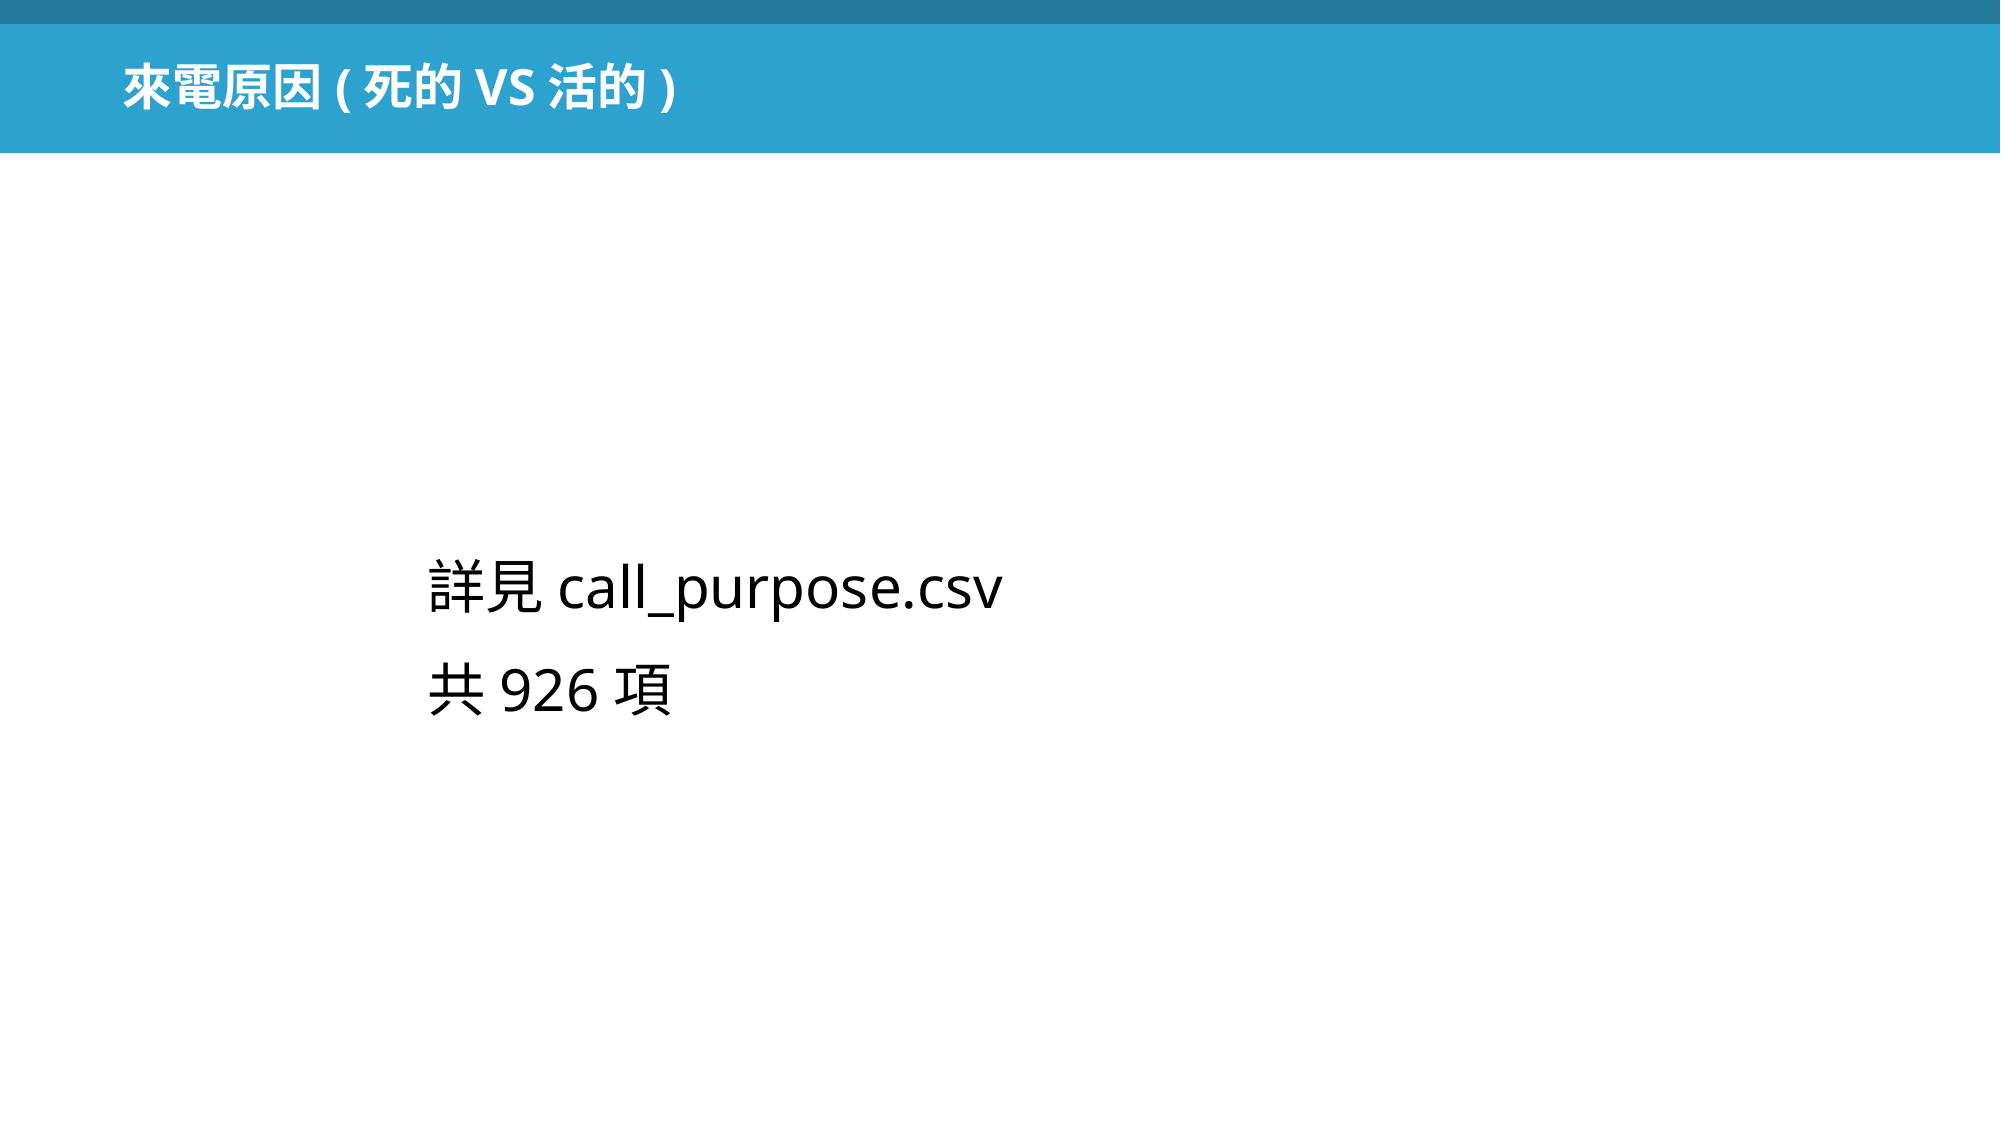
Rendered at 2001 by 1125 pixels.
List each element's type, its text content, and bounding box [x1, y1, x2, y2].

text_box 詳見call_purpose.csv 共926項 [412, 521, 1261, 731]
list 來電原因(死的VS活的) [107, 41, 979, 130]
